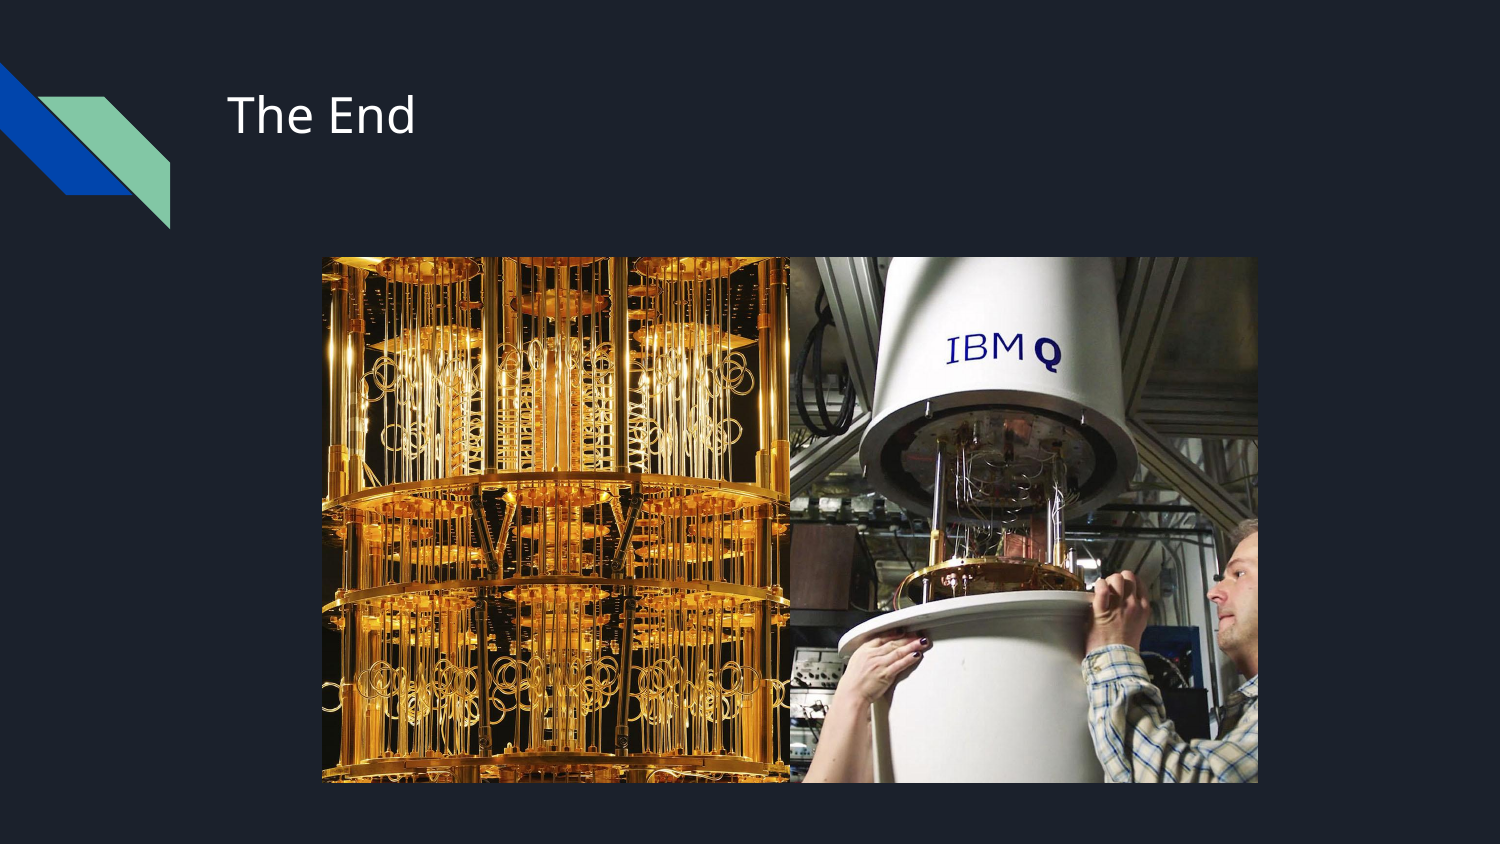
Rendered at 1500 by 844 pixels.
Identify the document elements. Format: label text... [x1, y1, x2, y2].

title The End [212, 64, 1368, 215]
picture [322, 256, 1258, 784]
